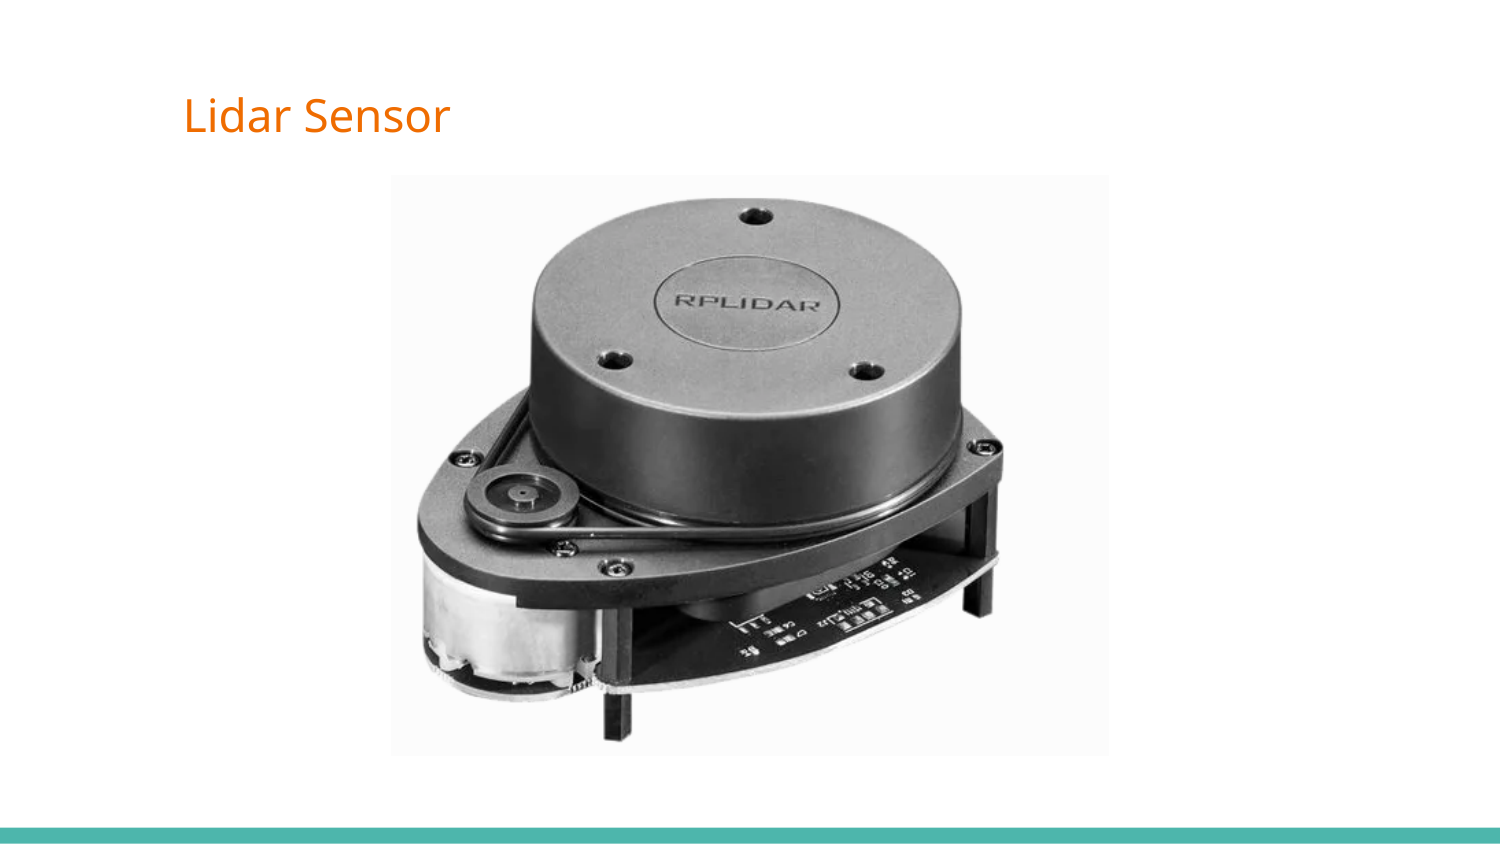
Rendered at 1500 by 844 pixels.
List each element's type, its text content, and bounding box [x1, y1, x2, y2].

picture [390, 175, 1109, 756]
text_box Lidar Sensor [167, 71, 896, 157]
